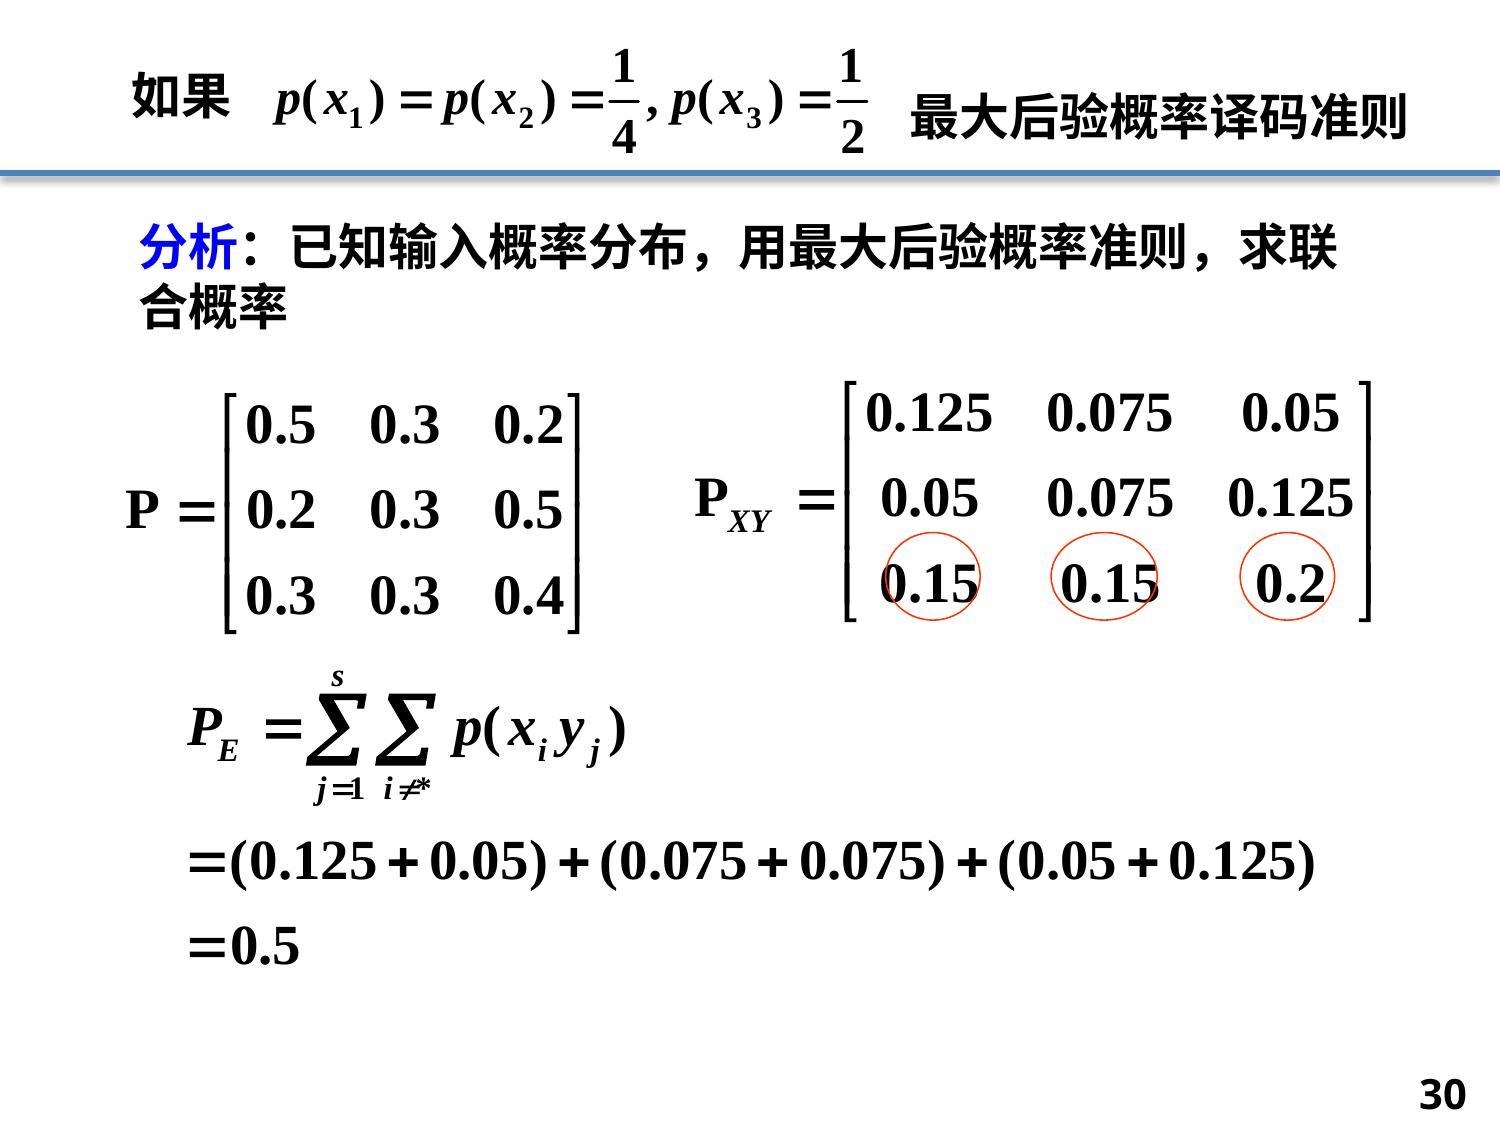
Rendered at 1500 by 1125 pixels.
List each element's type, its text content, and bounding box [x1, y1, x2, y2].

slide_number 30 [1379, 1075, 1483, 1118]
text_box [685, 369, 1395, 632]
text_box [175, 647, 1325, 979]
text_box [123, 30, 879, 166]
text_box 最大后验概率译码准则 [894, 78, 1425, 153]
text_box 分析：已知输入概率分布，用最大后验概率准则，求联合概率 [123, 208, 1400, 343]
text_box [116, 381, 602, 644]
